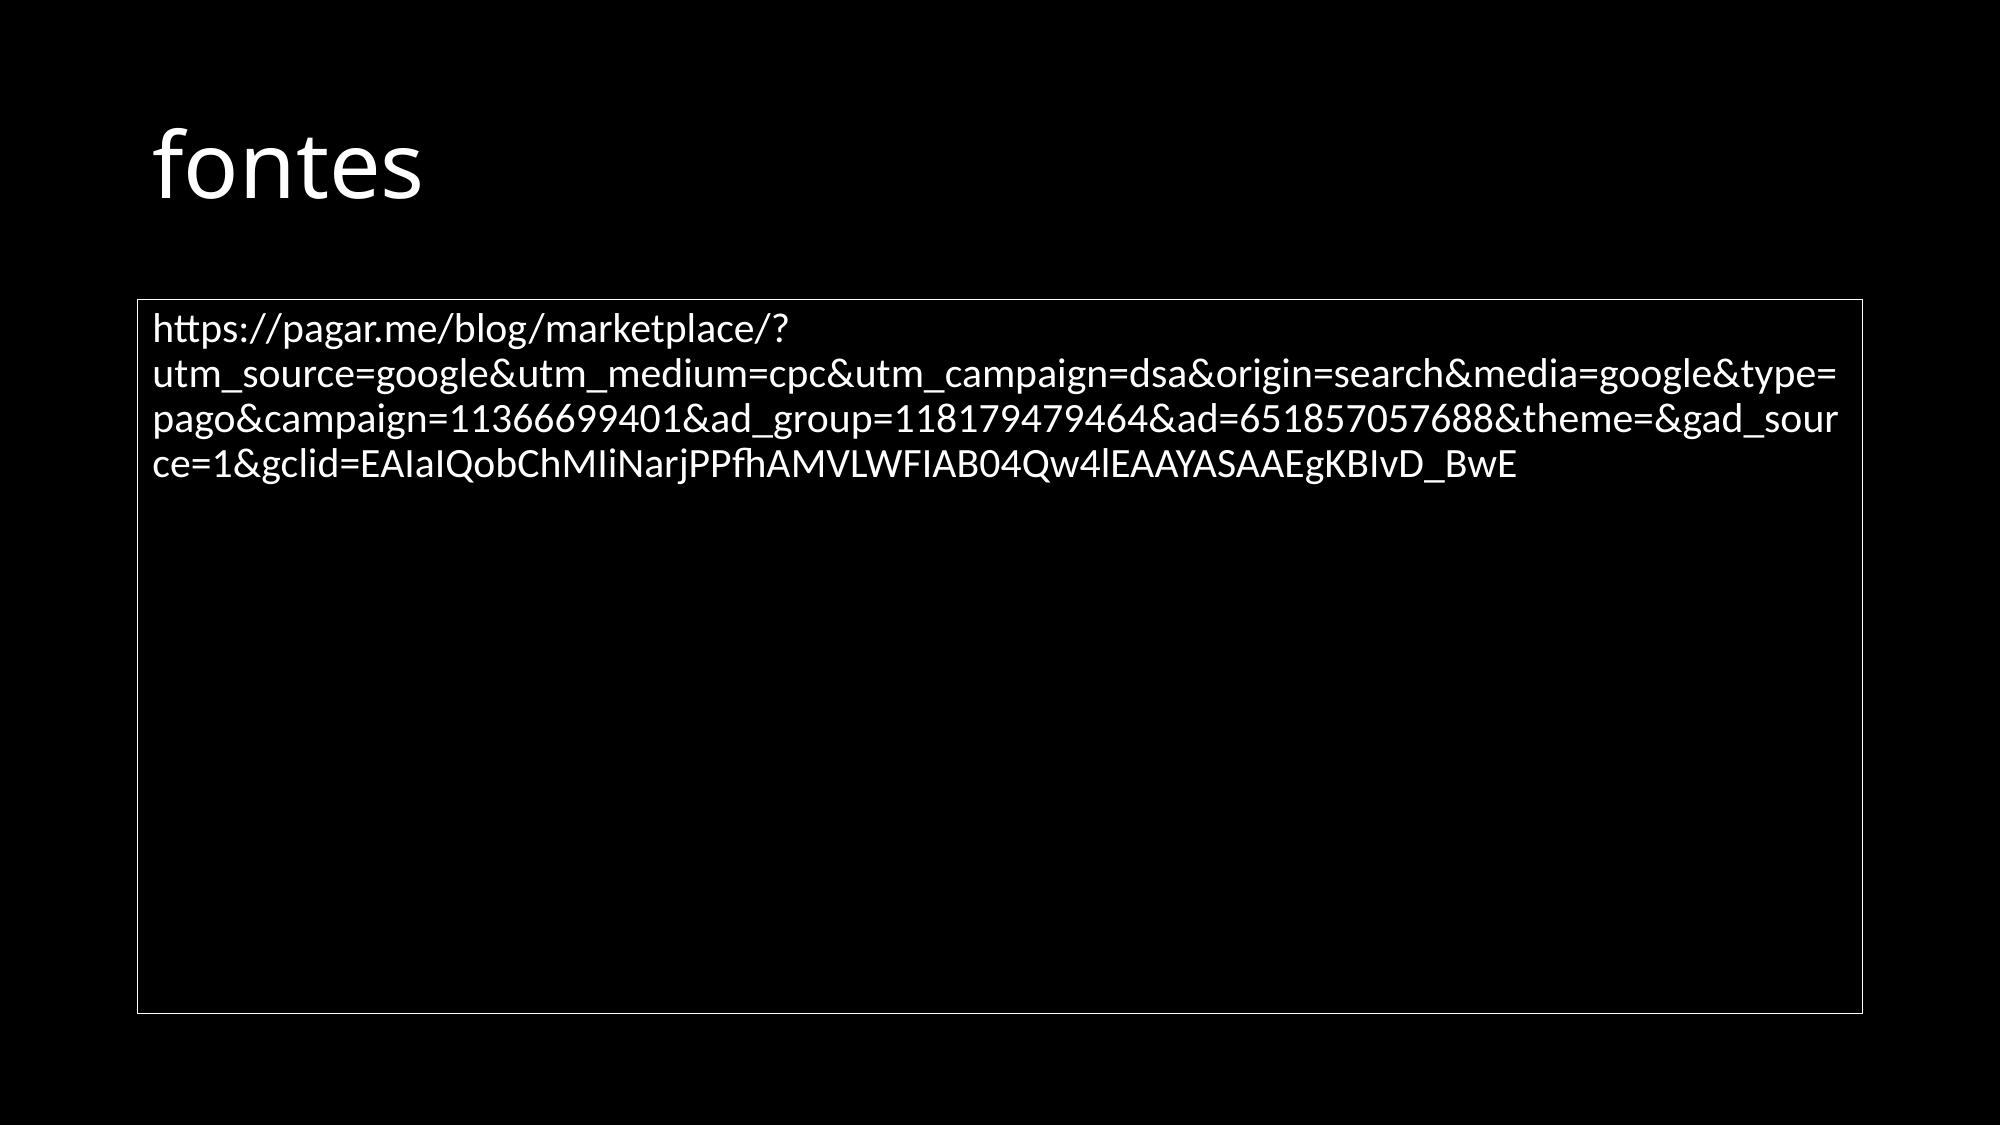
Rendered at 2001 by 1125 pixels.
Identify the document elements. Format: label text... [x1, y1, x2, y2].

list https://pagar.me/blog/marketplace/?utm_source=google&utm_medium=cpc&utm_campaign=dsa&origin=search&media=google&type=pago&campaign=11366699401&ad_group=118179479464&ad=651857057688&theme=&gad_source=1&gclid=EAIaIQobChMIiNarjPPfhAMVLWFIAB04Qw4lEAAYASAAEgKBIvD_BwE [137, 299, 1863, 1014]
title fontes [137, 59, 1863, 278]
